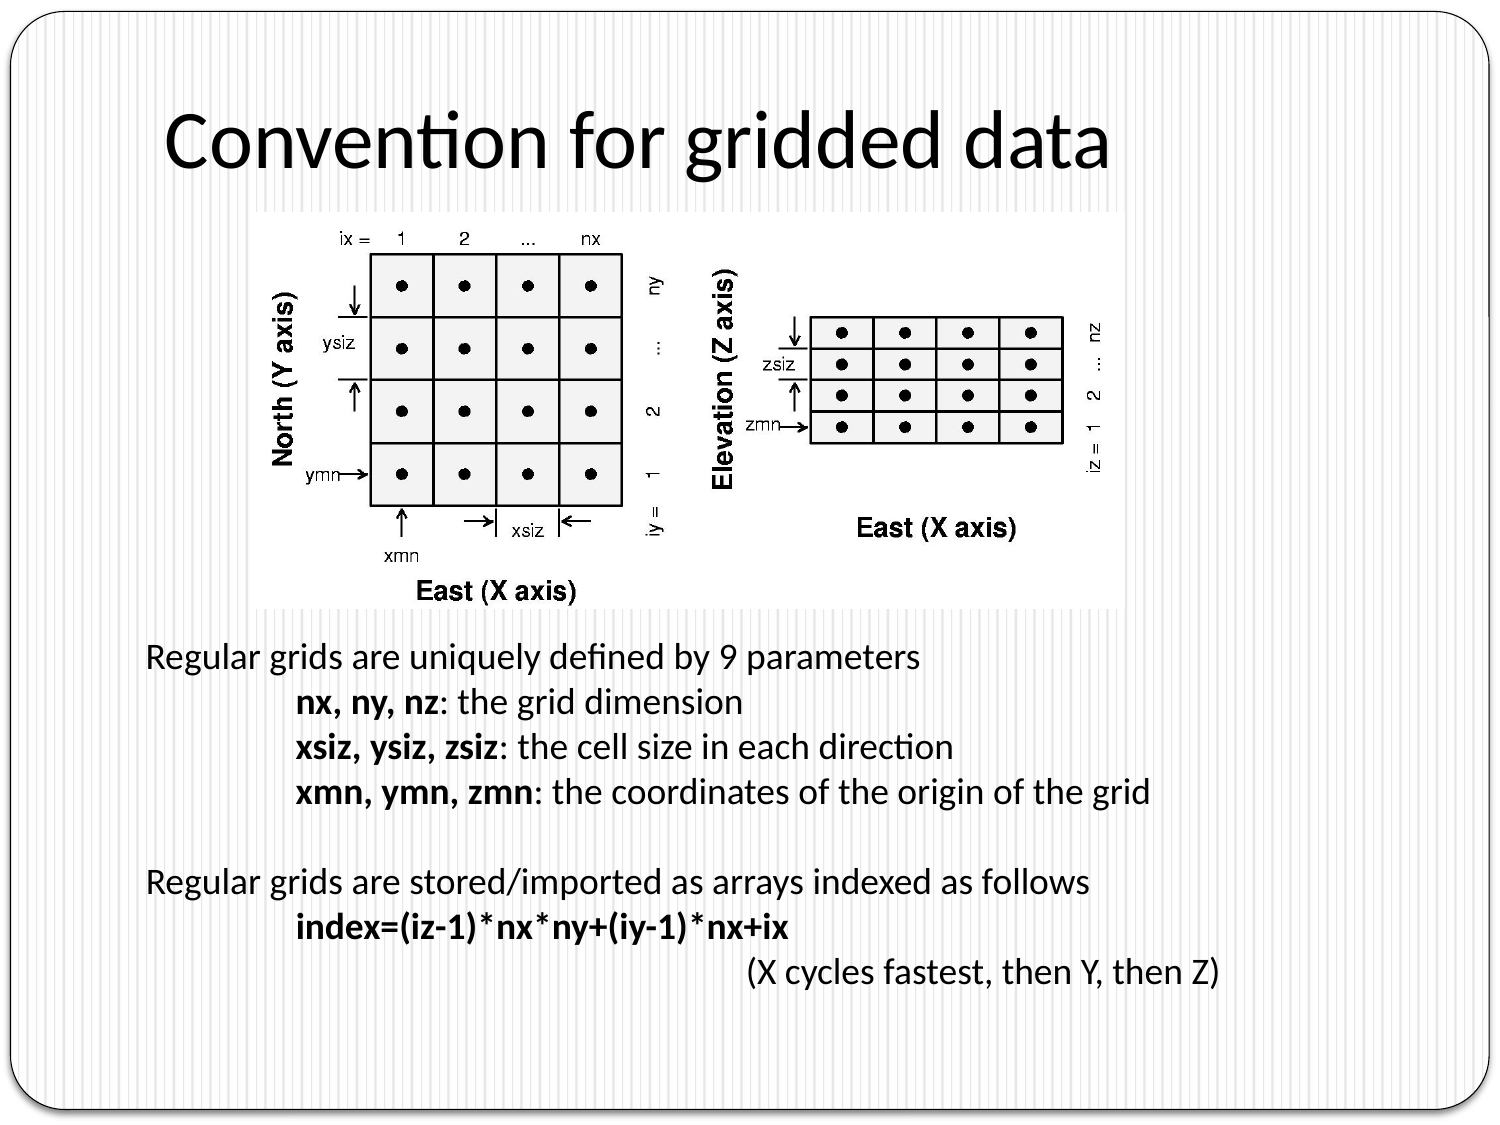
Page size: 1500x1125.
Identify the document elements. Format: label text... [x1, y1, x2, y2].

picture [249, 212, 1126, 609]
text_box Regular grids are uniquely defined by 9 parameters nx, ny, nz: the grid dimension xsiz, ysiz, zsiz: the cell size in each direction xmn, ymn, zmn: the coordinates of the origin of the grid [130, 624, 1168, 820]
title Convention for gridded data [150, 12, 1425, 200]
text_box Regular grids are stored/imported as arrays indexed as follows index=(iz-1)*nx*ny+(iy-1)*nx+ix (X cycles fastest, then Y, then Z) [131, 849, 1236, 1000]
